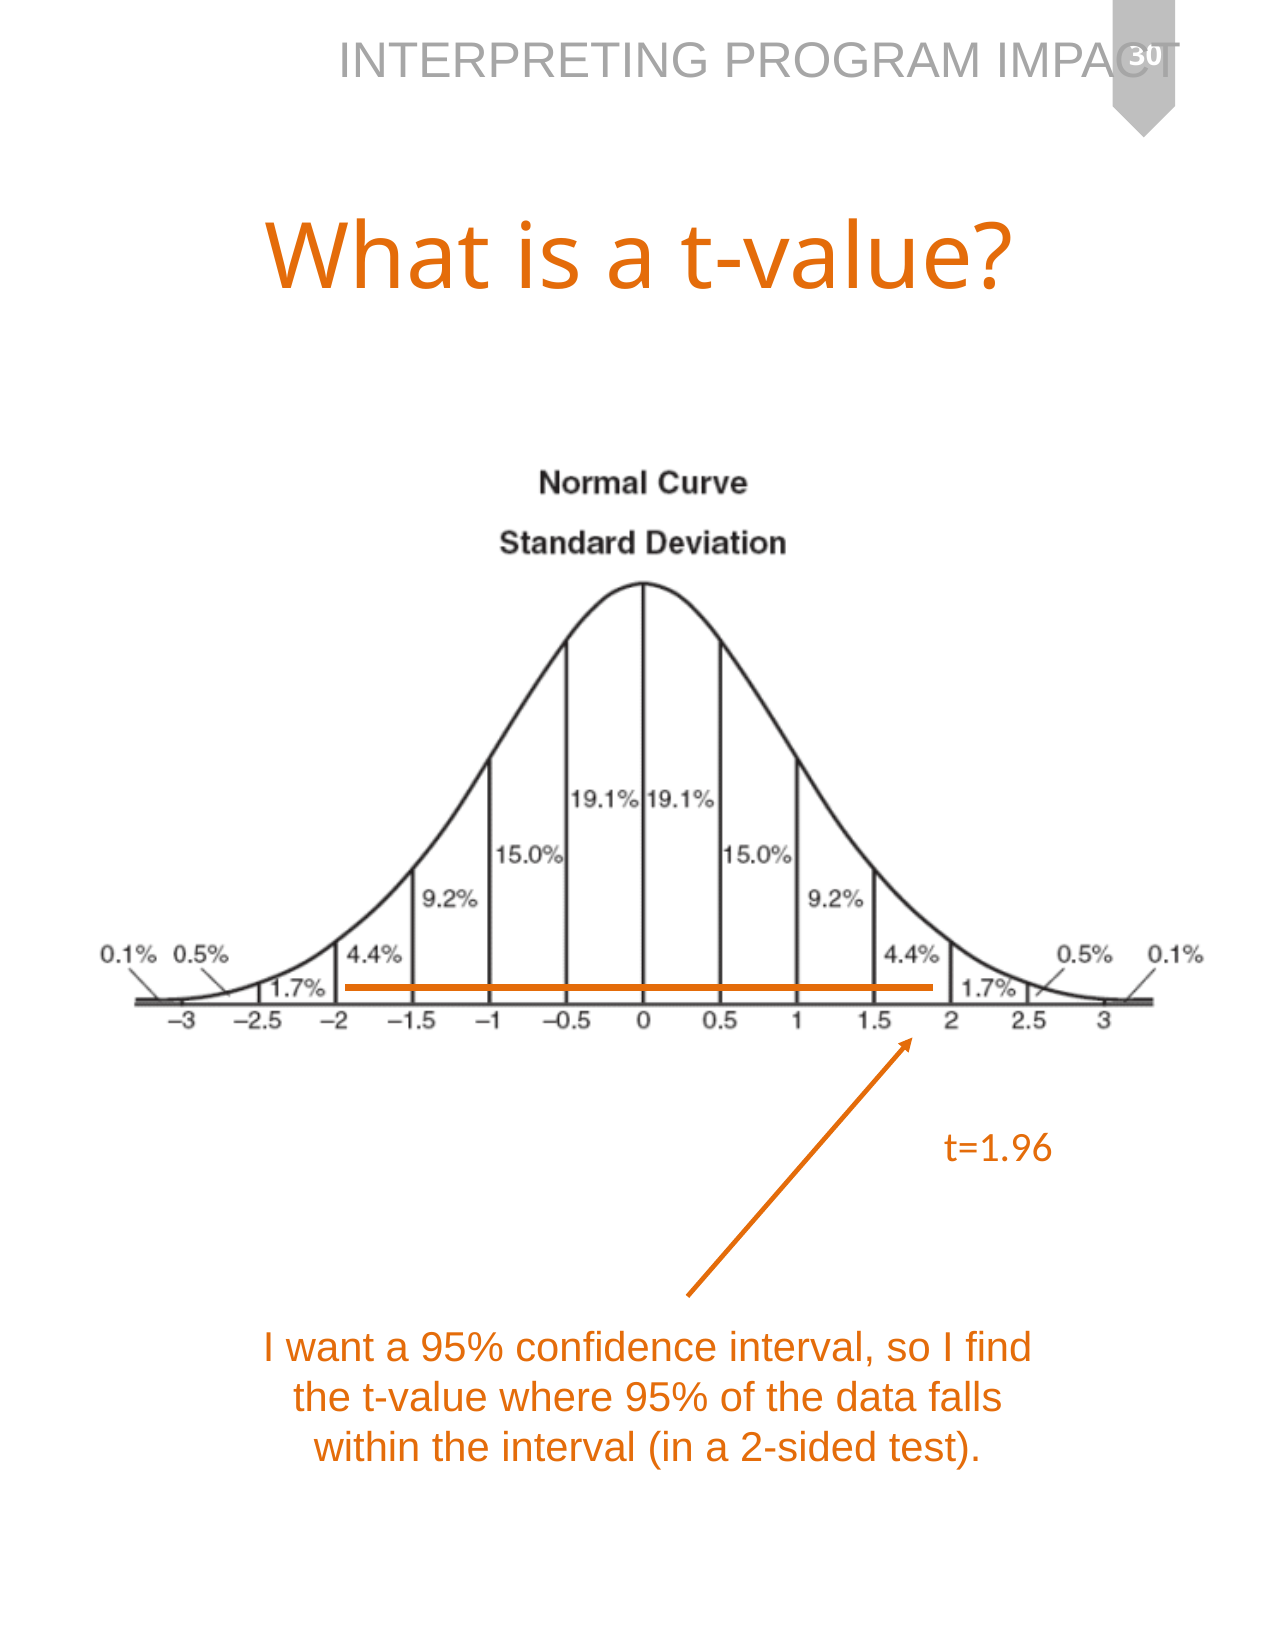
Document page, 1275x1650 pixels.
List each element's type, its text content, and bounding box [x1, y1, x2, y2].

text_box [687, 1037, 913, 1297]
text_box t=1.96 [929, 1112, 1069, 1177]
picture [66, 437, 1230, 1049]
text_box I want a 95% confidence interval, so I find the t-value where 95% of the data falls within the interval (in a 2-sided test). [244, 1312, 1052, 1478]
text_box What is a t-value? [65, 189, 1213, 436]
slide_number 30 [1089, 12, 1202, 101]
